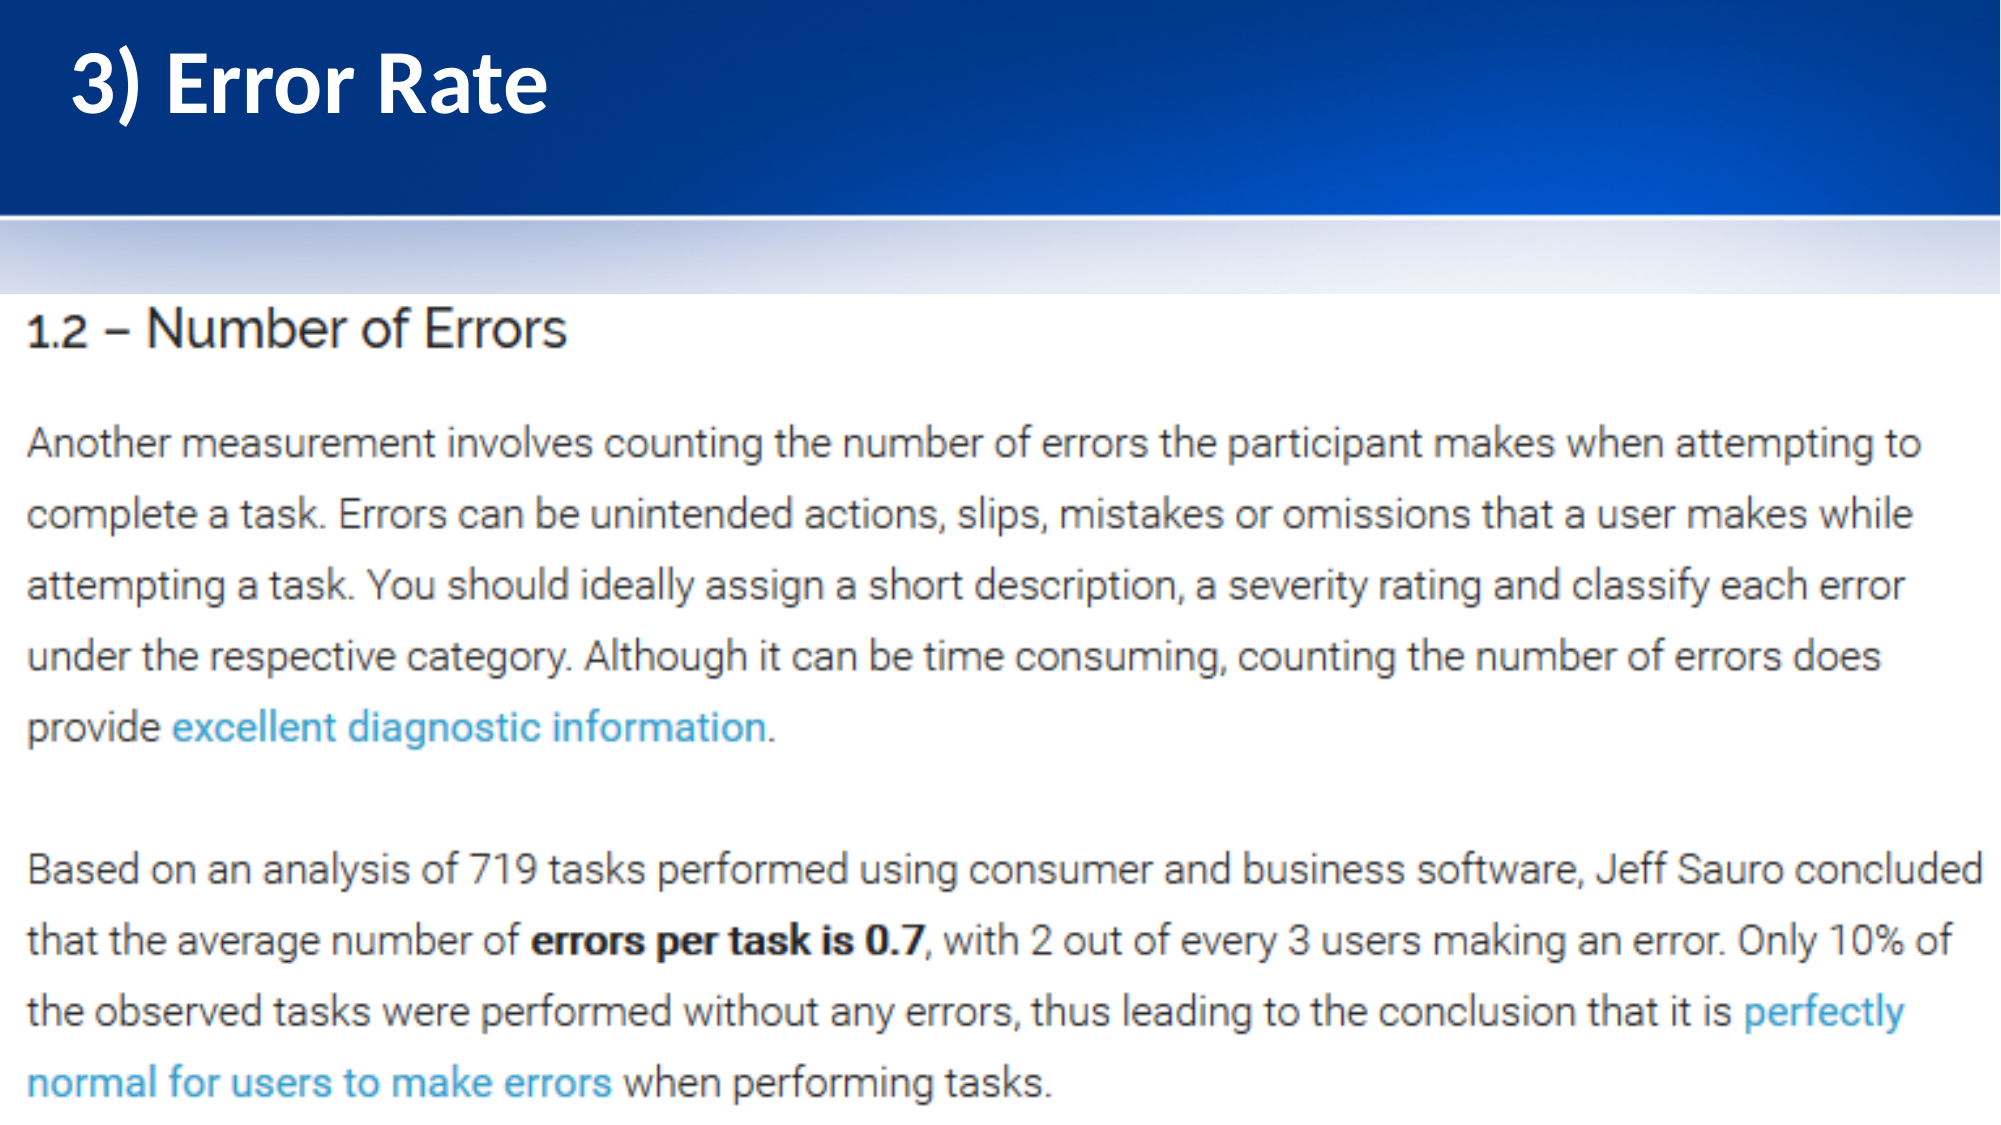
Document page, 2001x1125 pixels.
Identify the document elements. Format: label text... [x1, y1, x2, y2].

picture [0, 0, 2001, 1125]
title 3) Error Rate [54, 0, 1760, 201]
